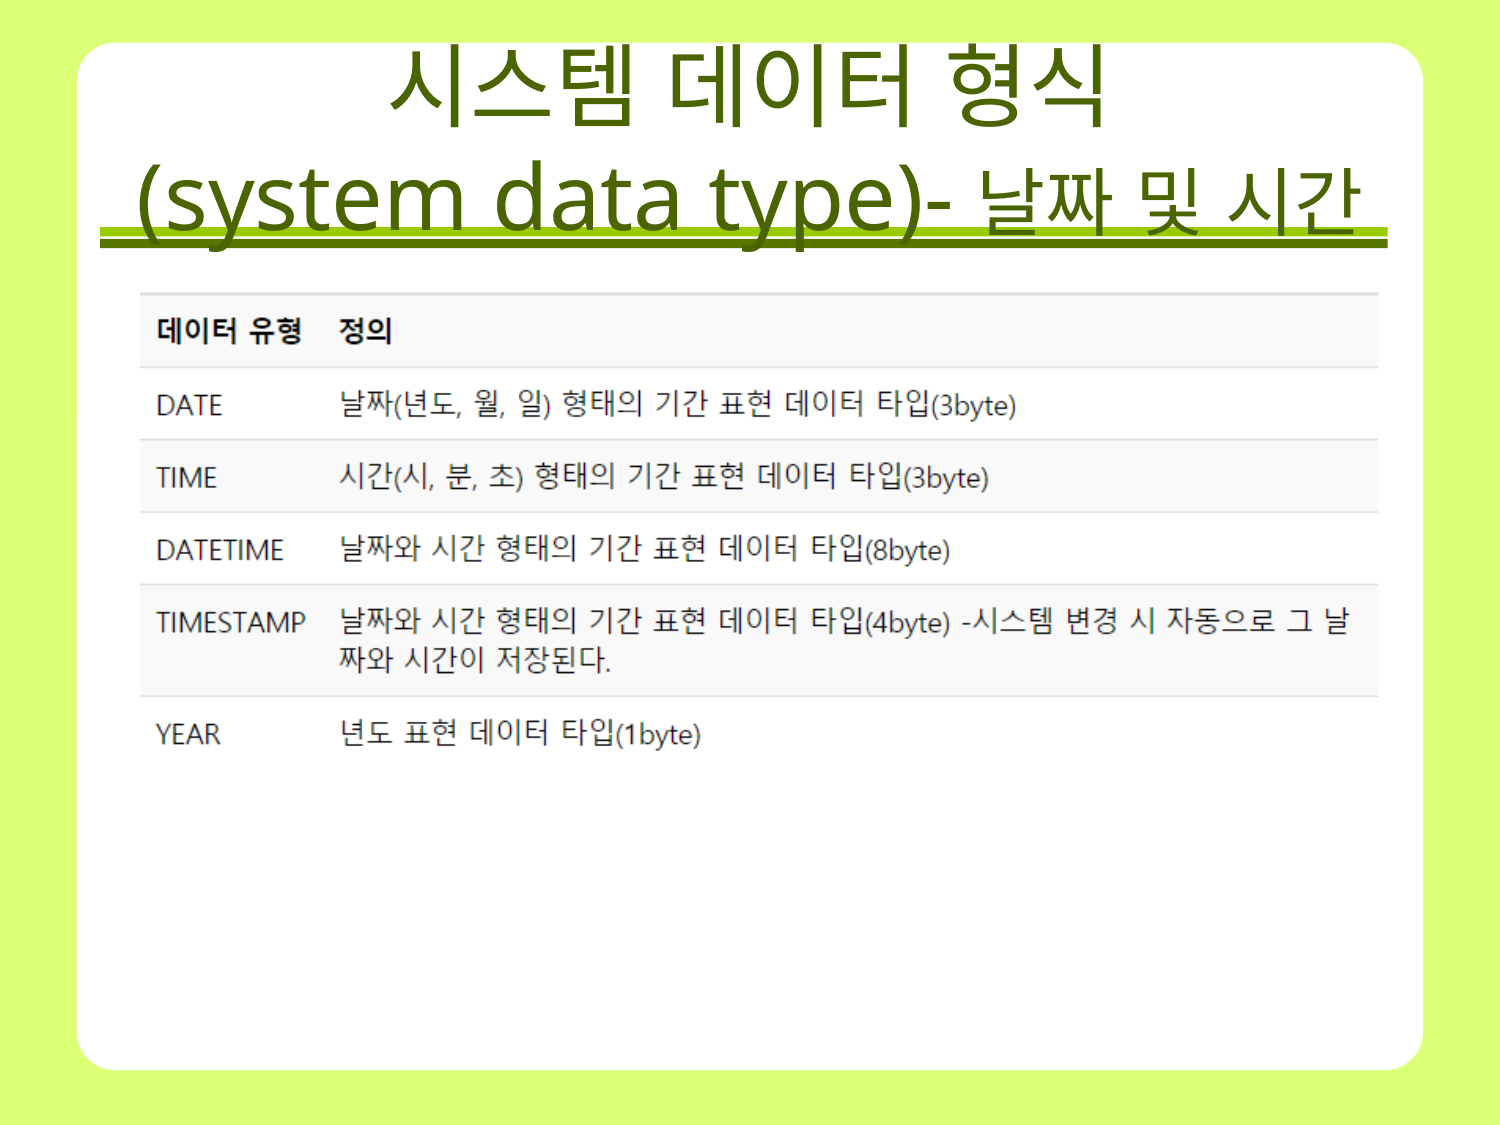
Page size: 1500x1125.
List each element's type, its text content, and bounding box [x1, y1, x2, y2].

text_box [0, 0, 1500, 75]
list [123, 277, 1392, 788]
title 시스템 데이터 형식 (system data type)-날짜 및 시간 [75, 75, 1425, 233]
